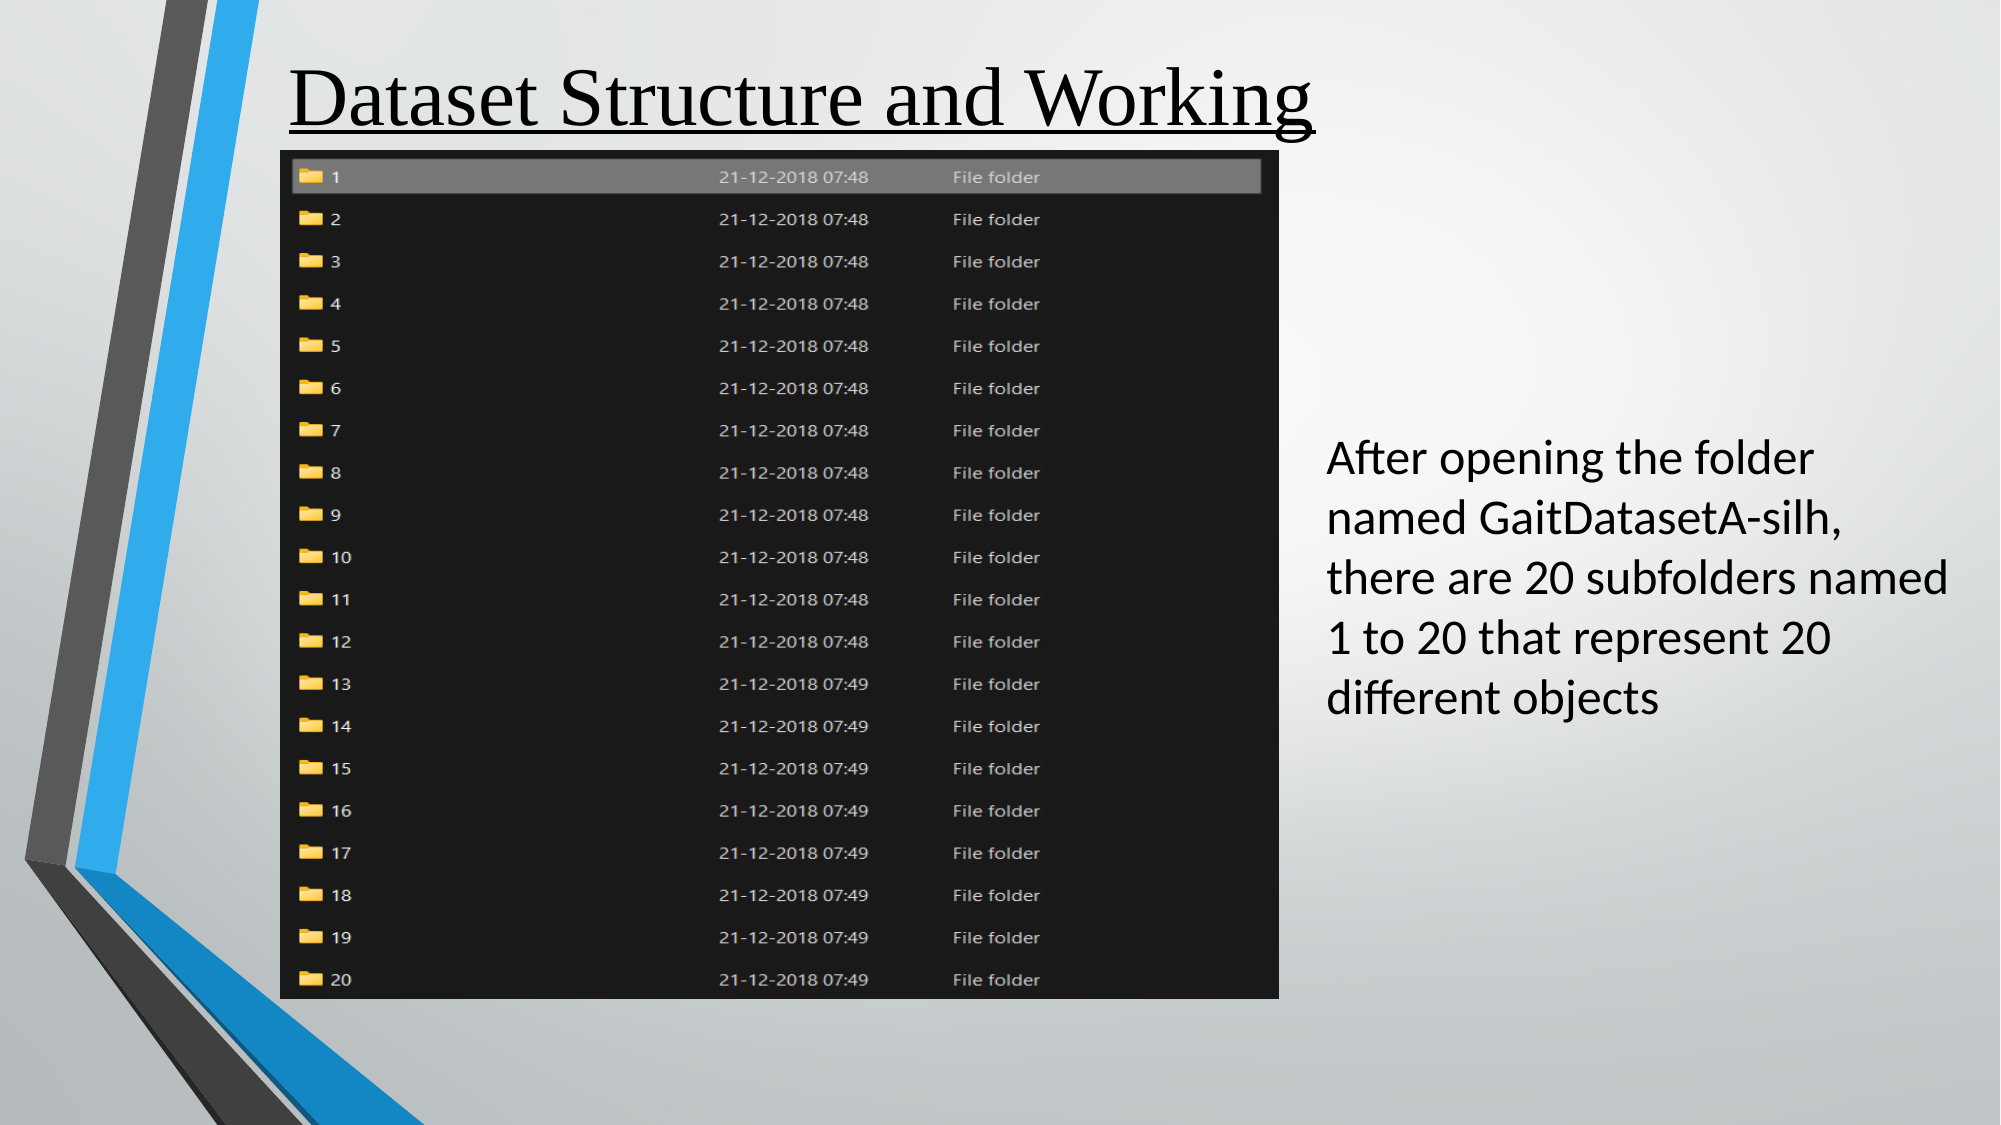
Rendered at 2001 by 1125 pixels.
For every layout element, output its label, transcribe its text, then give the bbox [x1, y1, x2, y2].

text_box After opening the folder named GaitDatasetA-silh, there are 20 subfolders named 1 to 20 that represent 20 different objects [1310, 149, 1966, 1000]
text_box Dataset Structure and Working [205, 34, 1400, 150]
picture [279, 150, 1279, 1000]
